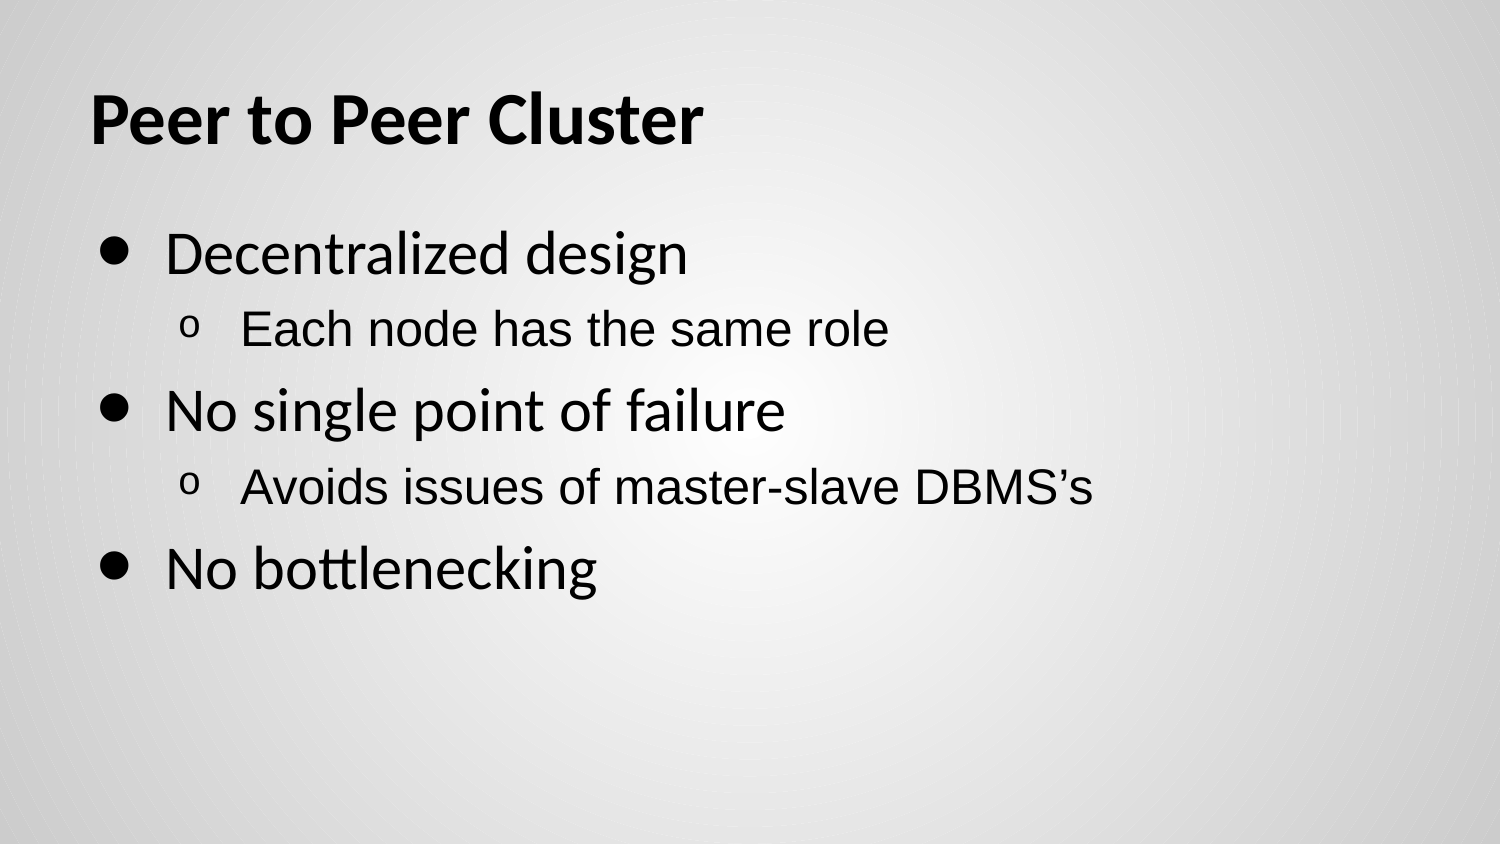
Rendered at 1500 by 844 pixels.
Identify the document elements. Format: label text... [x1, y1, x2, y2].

list Decentralized design Each node has the same role No single point of failure Avoids issues of master-slave DBMS’s No bottlenecking [75, 196, 1425, 808]
title Peer to Peer Cluster [75, 33, 1425, 175]
